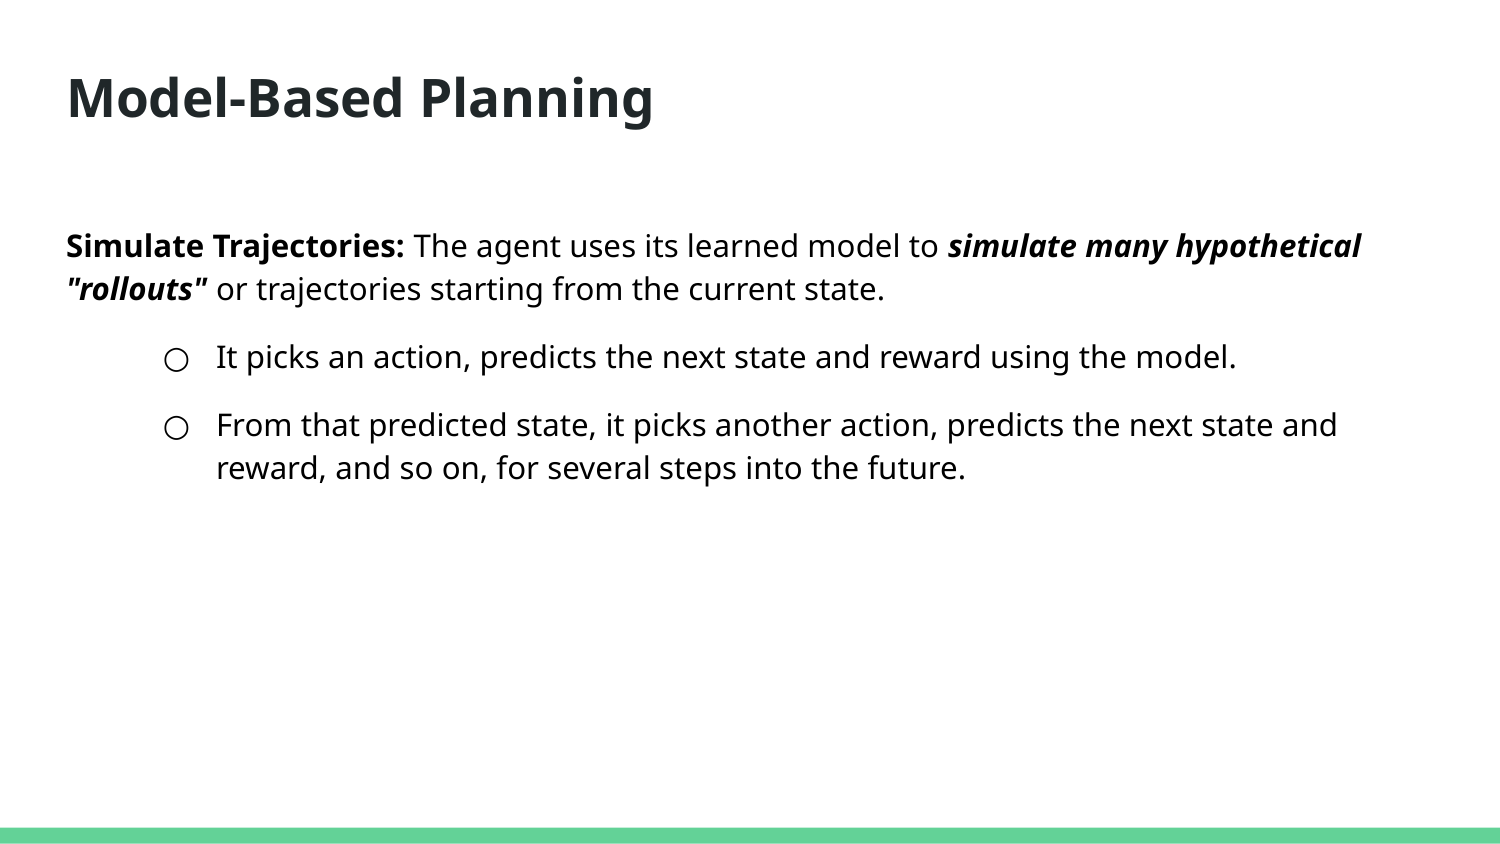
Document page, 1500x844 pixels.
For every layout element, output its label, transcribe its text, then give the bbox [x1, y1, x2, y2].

title Model-Based Planning [51, 49, 1449, 144]
list Simulate Trajectories: The agent uses its learned model to simulate many hypothetical "rollouts" or trajectories starting from the current state. It picks an action, predicts the next state and reward using the model. From that predicted state, it picks another action, predicts the next state and reward, and so on, for several steps into the future. [51, 205, 1449, 750]
